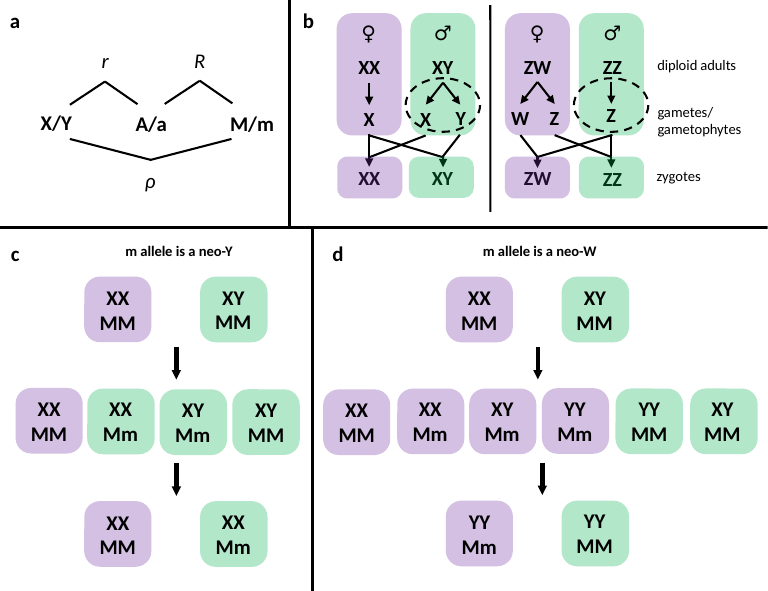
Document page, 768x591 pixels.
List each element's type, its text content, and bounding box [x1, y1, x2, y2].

text_box b [291, 0, 330, 40]
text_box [15, 234, 312, 568]
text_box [336, 5, 758, 212]
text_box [313, 234, 758, 568]
text_box a [0, 0, 36, 41]
text_box c [0, 233, 35, 274]
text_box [25, 40, 289, 201]
